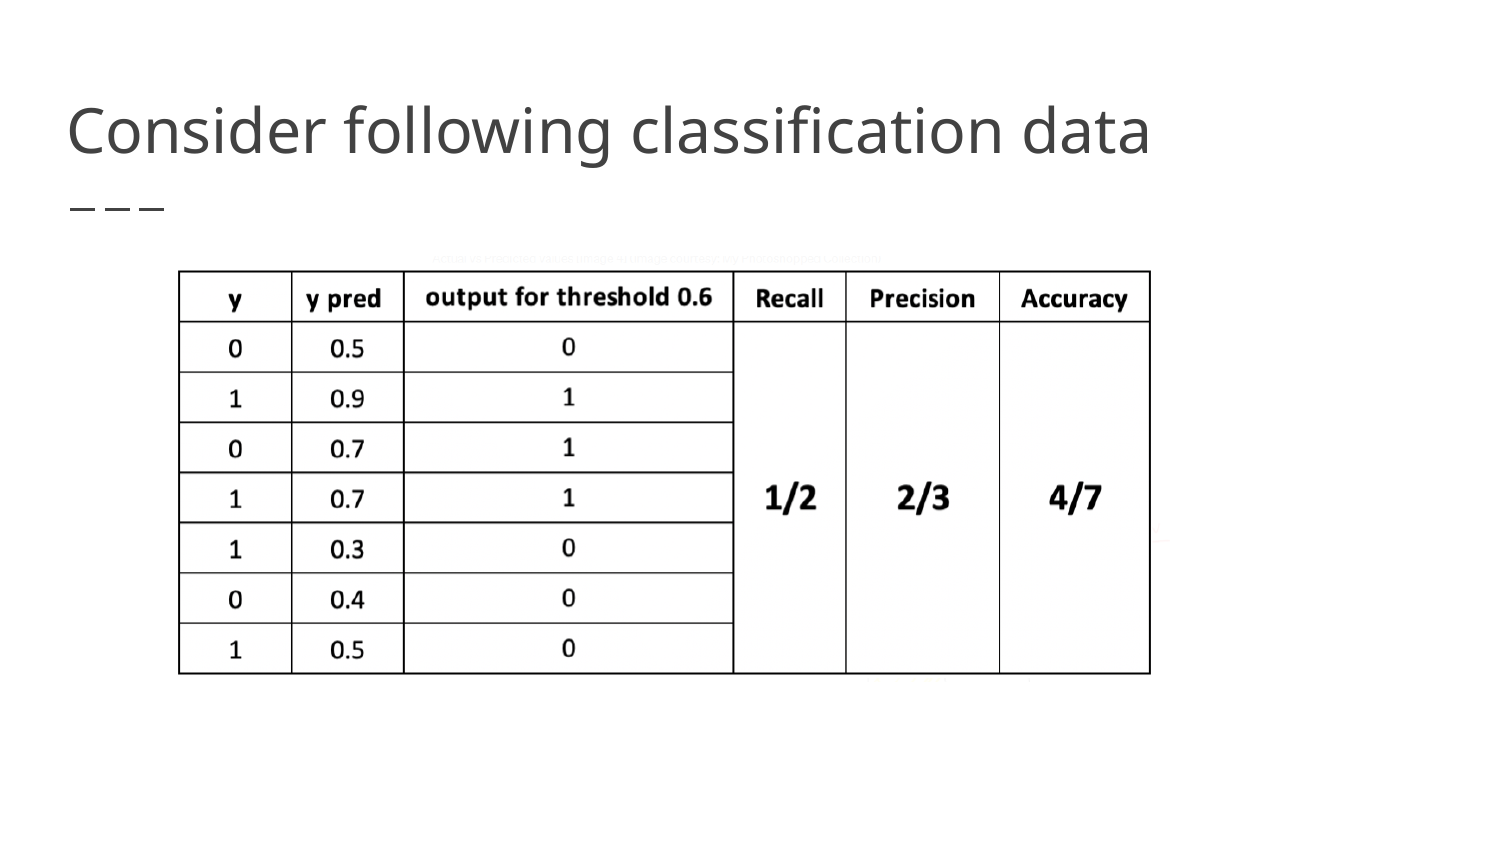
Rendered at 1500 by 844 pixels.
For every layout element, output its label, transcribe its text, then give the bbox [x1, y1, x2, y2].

title Consider following classification data [51, 61, 1449, 182]
picture [151, 256, 1178, 682]
